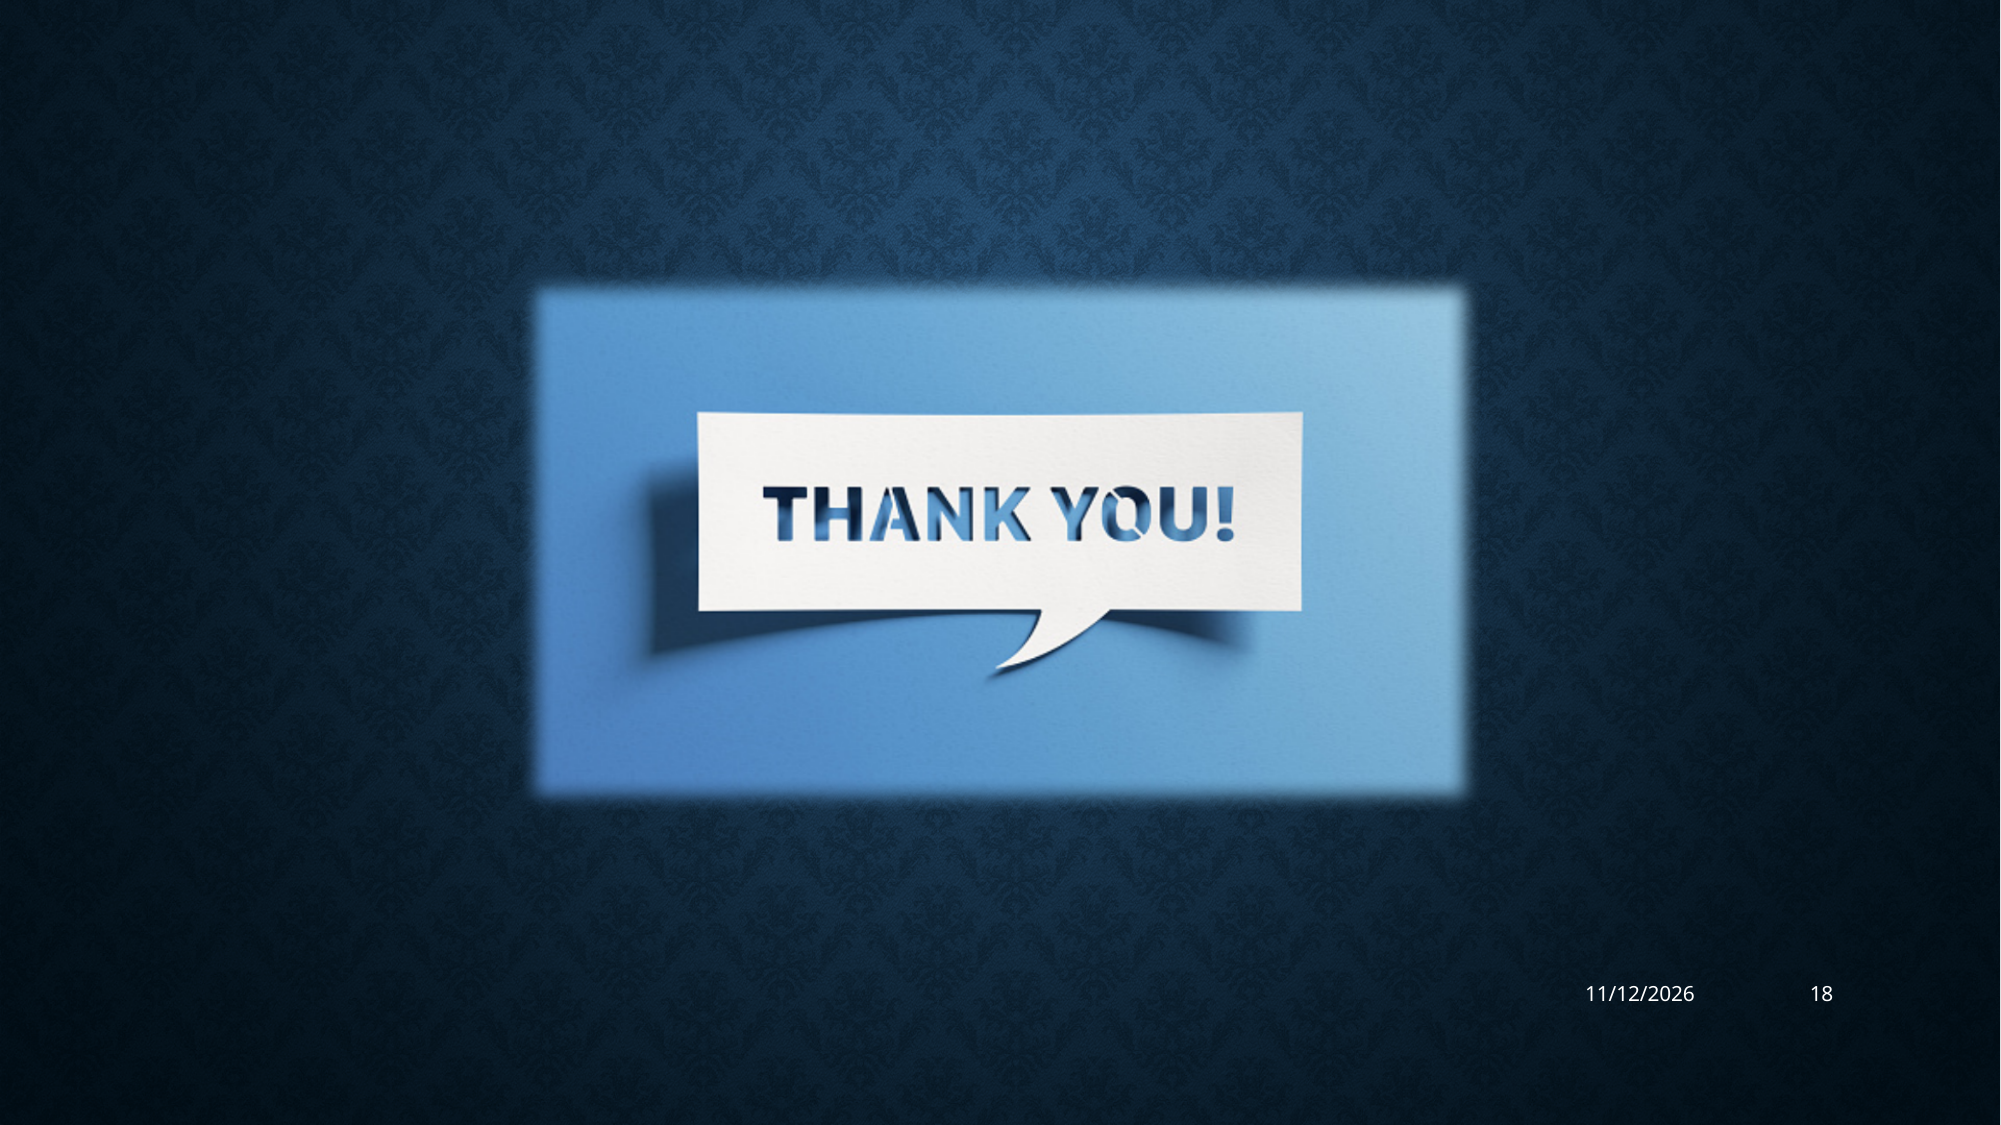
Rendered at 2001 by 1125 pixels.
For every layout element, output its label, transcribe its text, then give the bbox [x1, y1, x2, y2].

slide_number 18 [1724, 965, 1849, 1025]
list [516, 269, 1484, 814]
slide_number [1259, 965, 1710, 1025]
